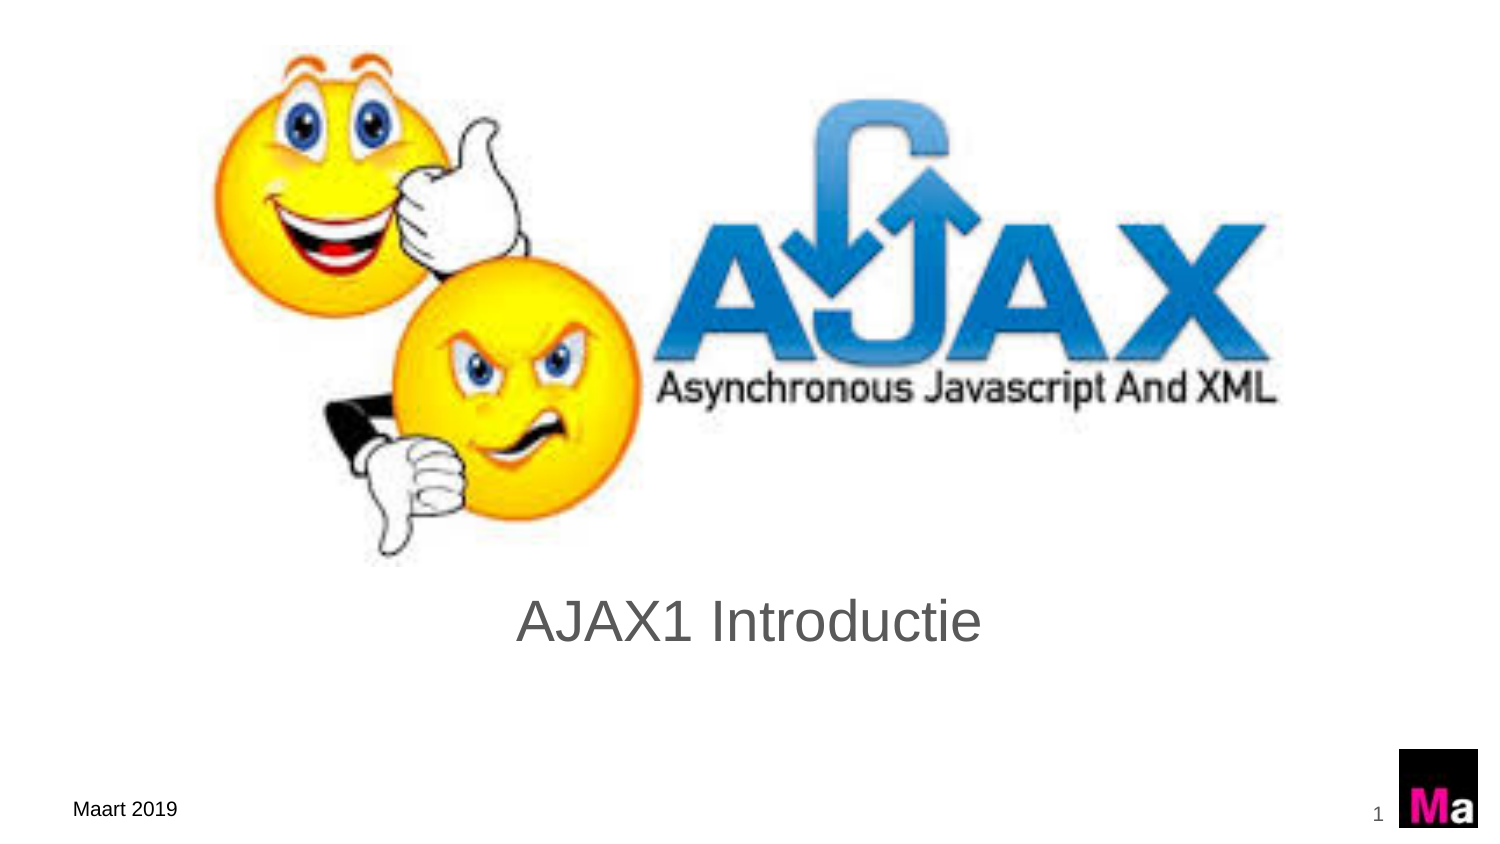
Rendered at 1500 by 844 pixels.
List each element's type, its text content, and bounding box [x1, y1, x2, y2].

slide_number ‹#› [1309, 781, 1400, 844]
subtitle AJAX1 Introductie [51, 568, 1449, 699]
picture [1399, 749, 1478, 828]
picture [171, 45, 1341, 568]
text_box Maart 2019 [57, 781, 219, 838]
